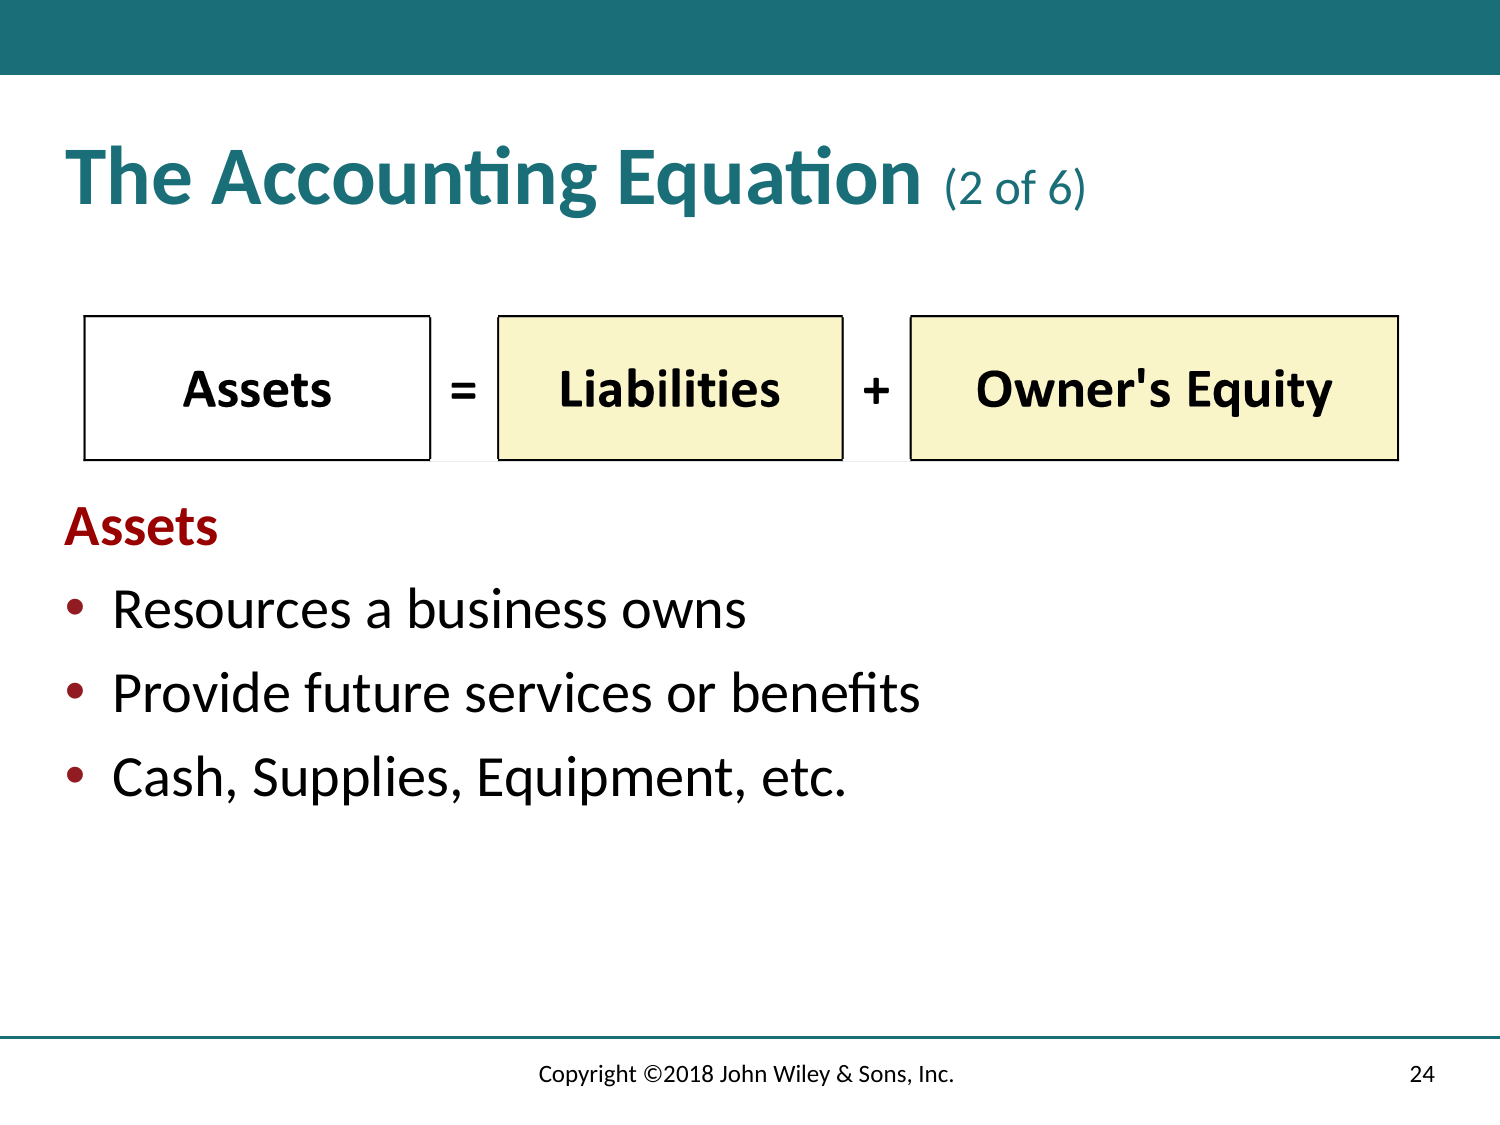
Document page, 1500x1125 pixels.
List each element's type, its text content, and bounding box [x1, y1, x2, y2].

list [83, 314, 1400, 462]
footer Copyright ©2018 John Wiley & Sons, Inc. [496, 1042, 1004, 1103]
title The Accounting Equation (2 of 6) [50, 125, 1450, 250]
slide_number 24 [1059, 1042, 1450, 1103]
list Assets Resources a business owns Provide future services or benefits Cash, Supplies, Equipment, etc. [50, 487, 1450, 838]
